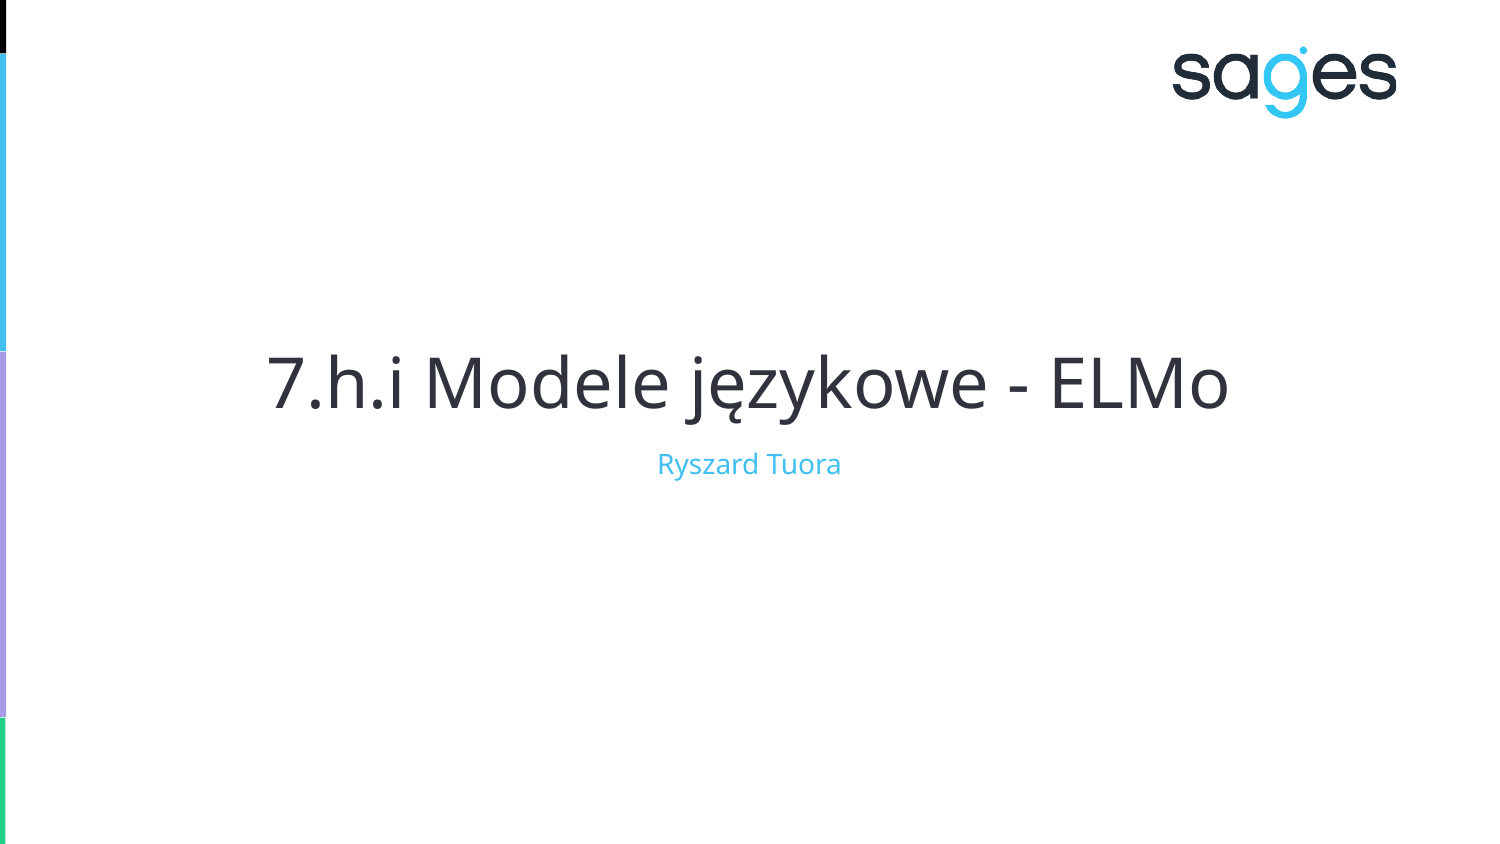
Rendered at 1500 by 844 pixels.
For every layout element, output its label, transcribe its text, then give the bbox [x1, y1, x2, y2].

picture [1172, 46, 1397, 119]
text_box 7.h.i Modele językowe - ELMo [187, 138, 1312, 432]
text_box Ryszard Tuora [187, 443, 1312, 511]
